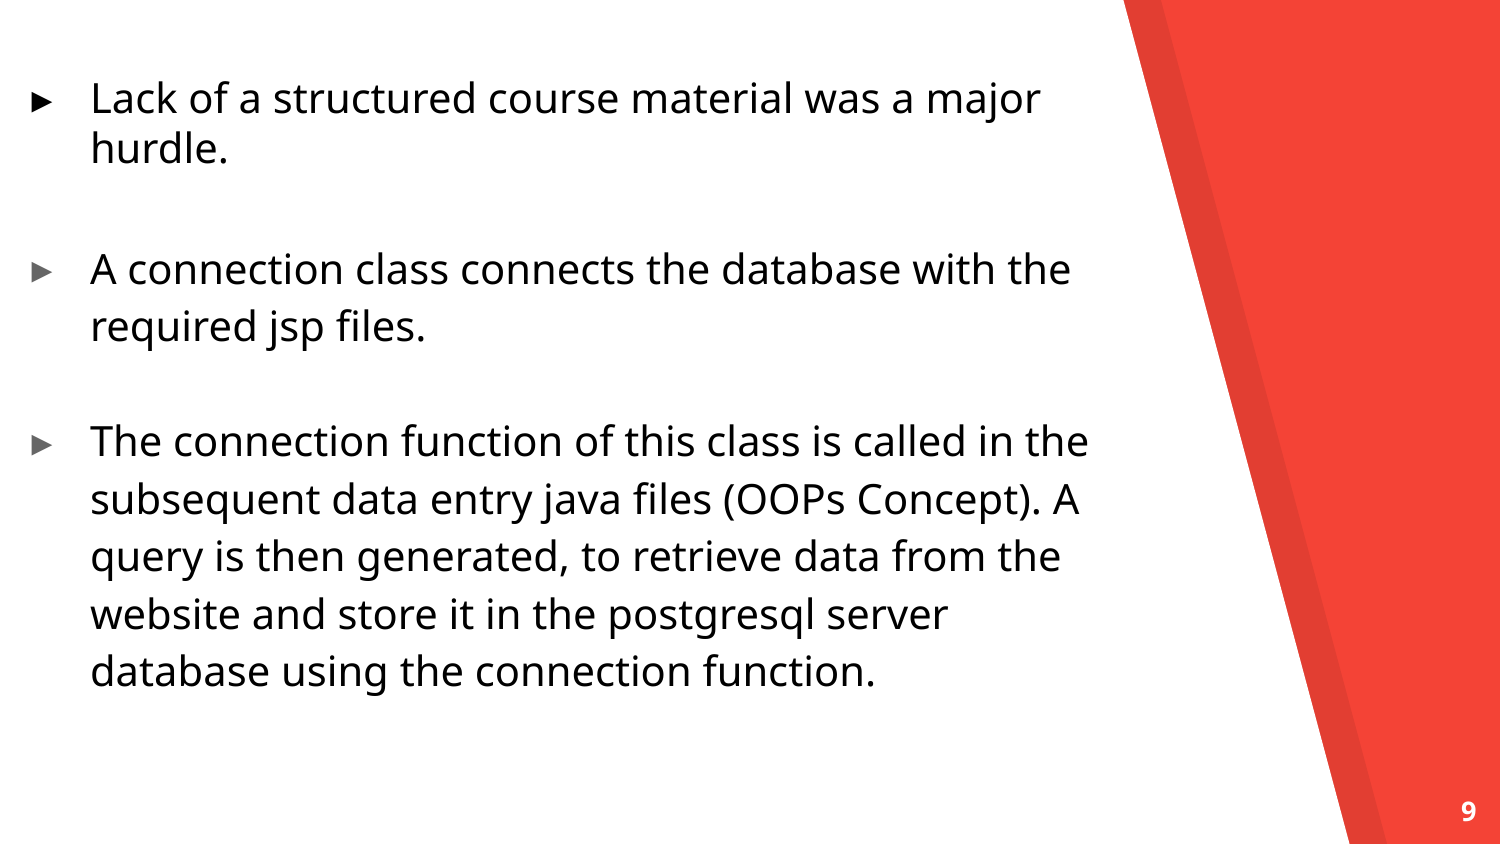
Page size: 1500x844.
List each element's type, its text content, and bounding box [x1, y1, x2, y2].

slide_number ‹#› [1401, 779, 1492, 844]
subtitle Lack of a structured course material was a major hurdle. A connection class connects the database with the required jsp files. The connection function of this class is called in the subsequent data entry java files (OOPs Concept). A query is then generated, to retrieve data from the website and store it in the postgresql server database using the connection function. [0, 57, 1153, 844]
